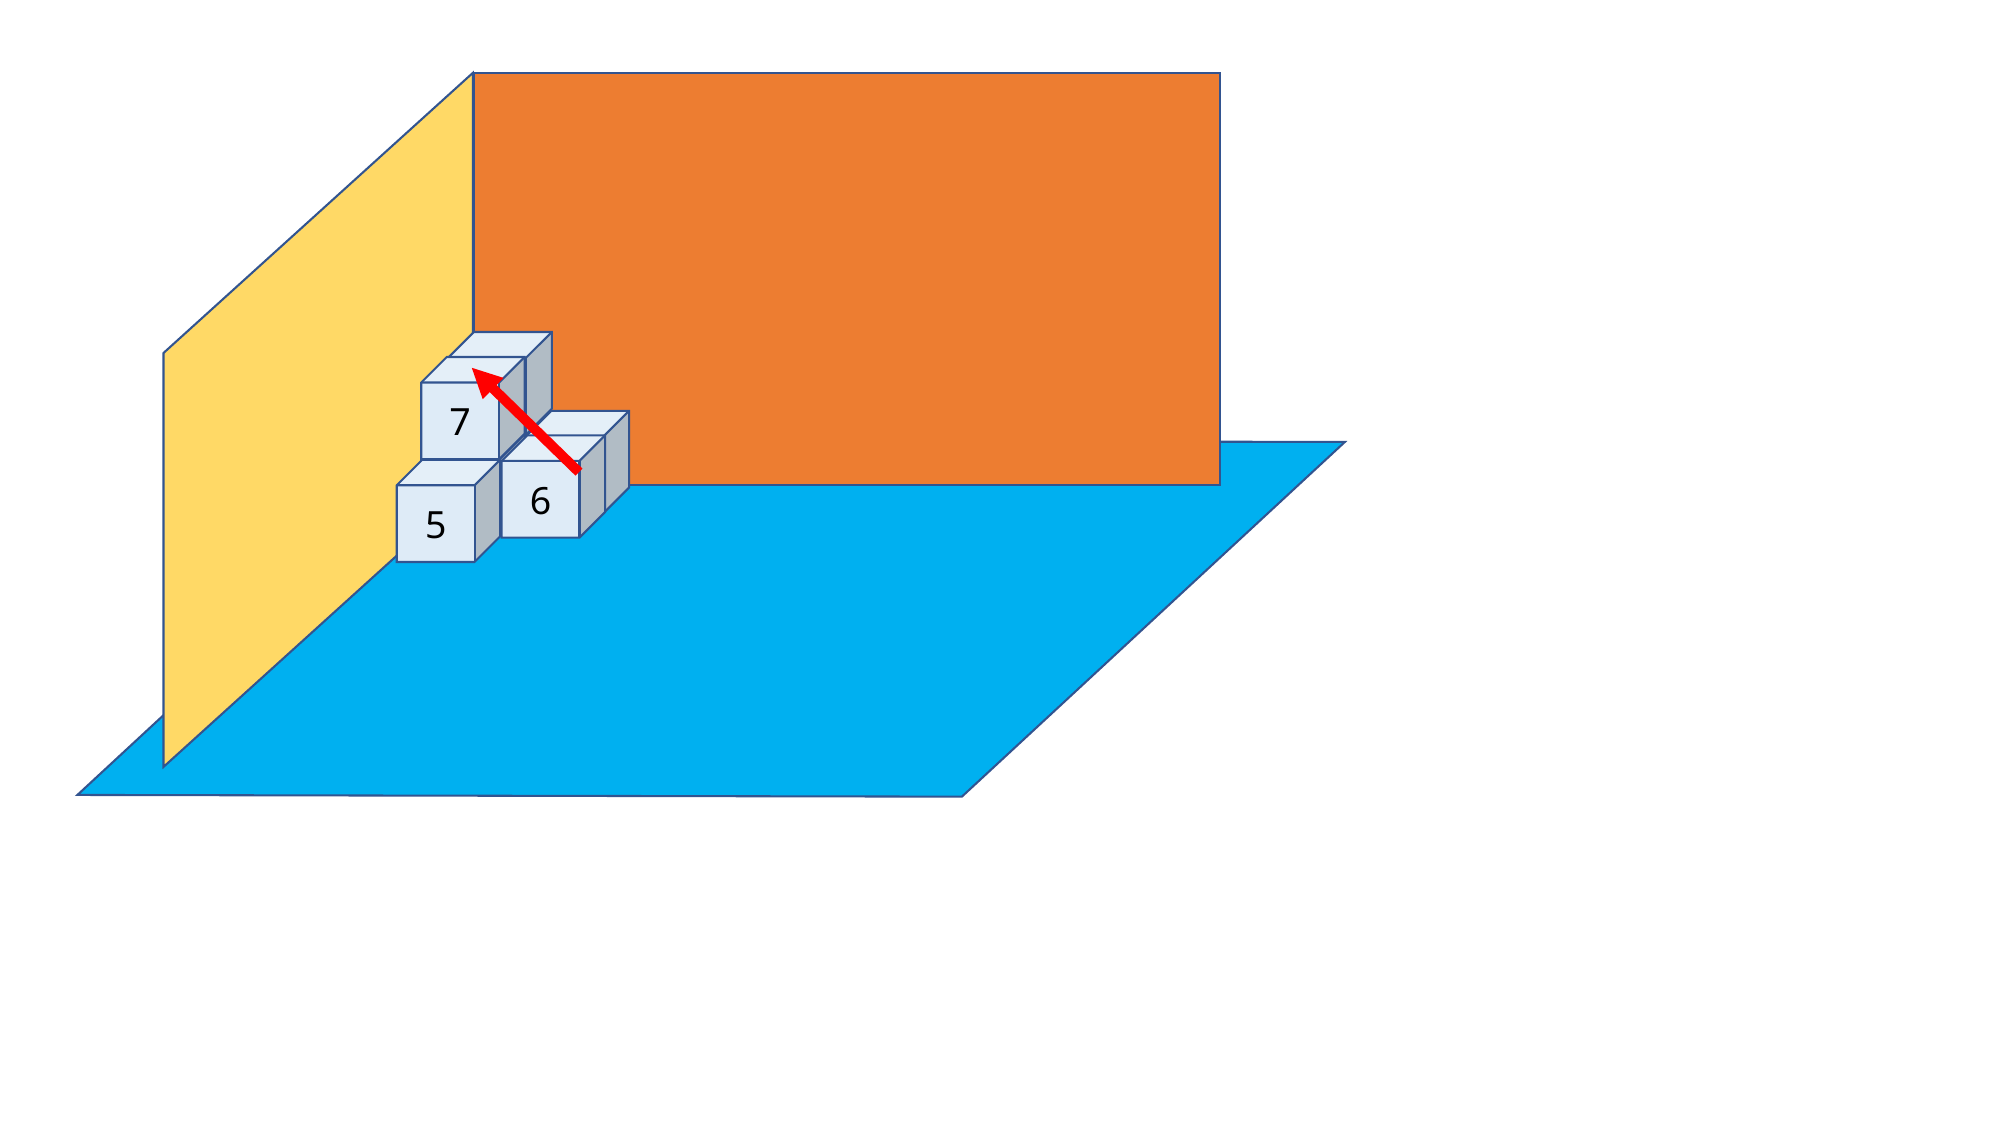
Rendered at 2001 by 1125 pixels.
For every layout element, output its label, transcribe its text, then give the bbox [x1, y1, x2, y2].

text_box [449, 330, 553, 367]
text_box 6 [500, 434, 607, 539]
text_box [74, 440, 1348, 798]
text_box 7 [420, 355, 526, 461]
text_box [579, 409, 631, 512]
text_box [473, 72, 1221, 486]
text_box [162, 70, 474, 770]
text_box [471, 367, 579, 473]
text_box 5 [395, 460, 500, 564]
